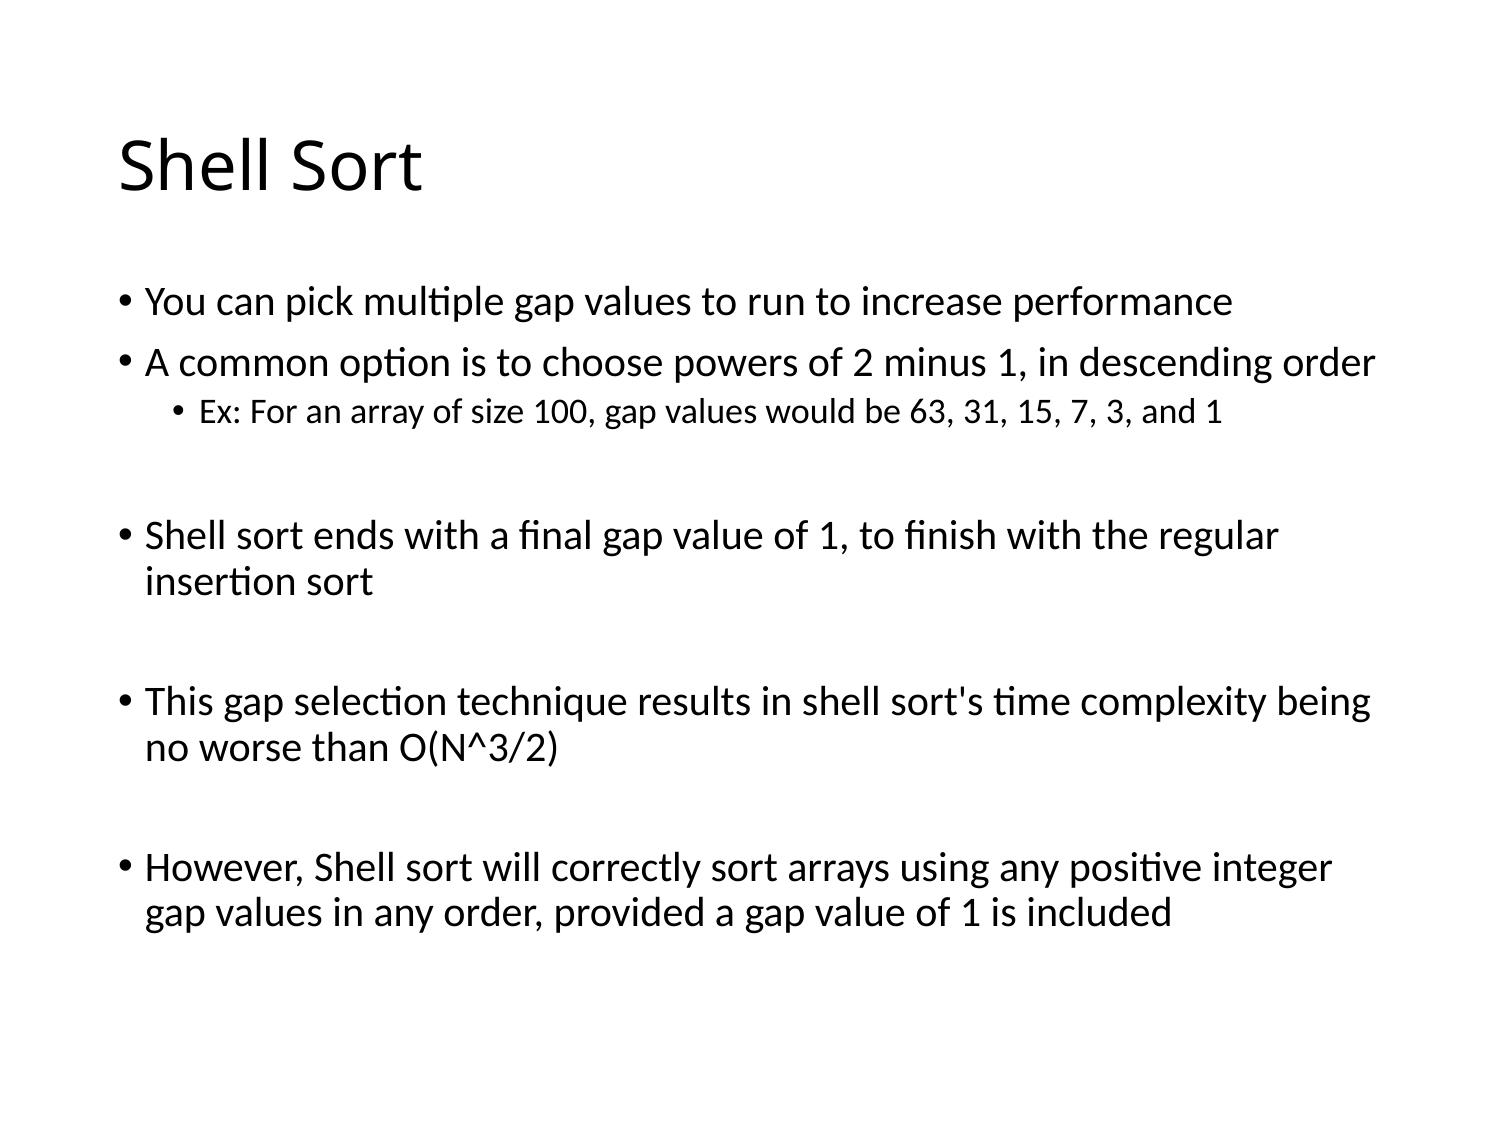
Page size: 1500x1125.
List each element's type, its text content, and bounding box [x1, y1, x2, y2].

title Shell Sort [103, 59, 1397, 272]
list You can pick multiple gap values to run to increase performance A common option is to choose powers of 2 minus 1, in descending order Ex: For an array of size 100, gap values would be 63, 31, 15, 7, 3, and 1 Shell sort ends with a final gap value of 1, to finish with the regular insertion sort This gap selection technique results in shell sort's time complexity being no worse than O(N^3/2) However, Shell sort will correctly sort arrays using any positive integer gap values in any order, provided a gap value of 1 is included [103, 272, 1397, 986]
